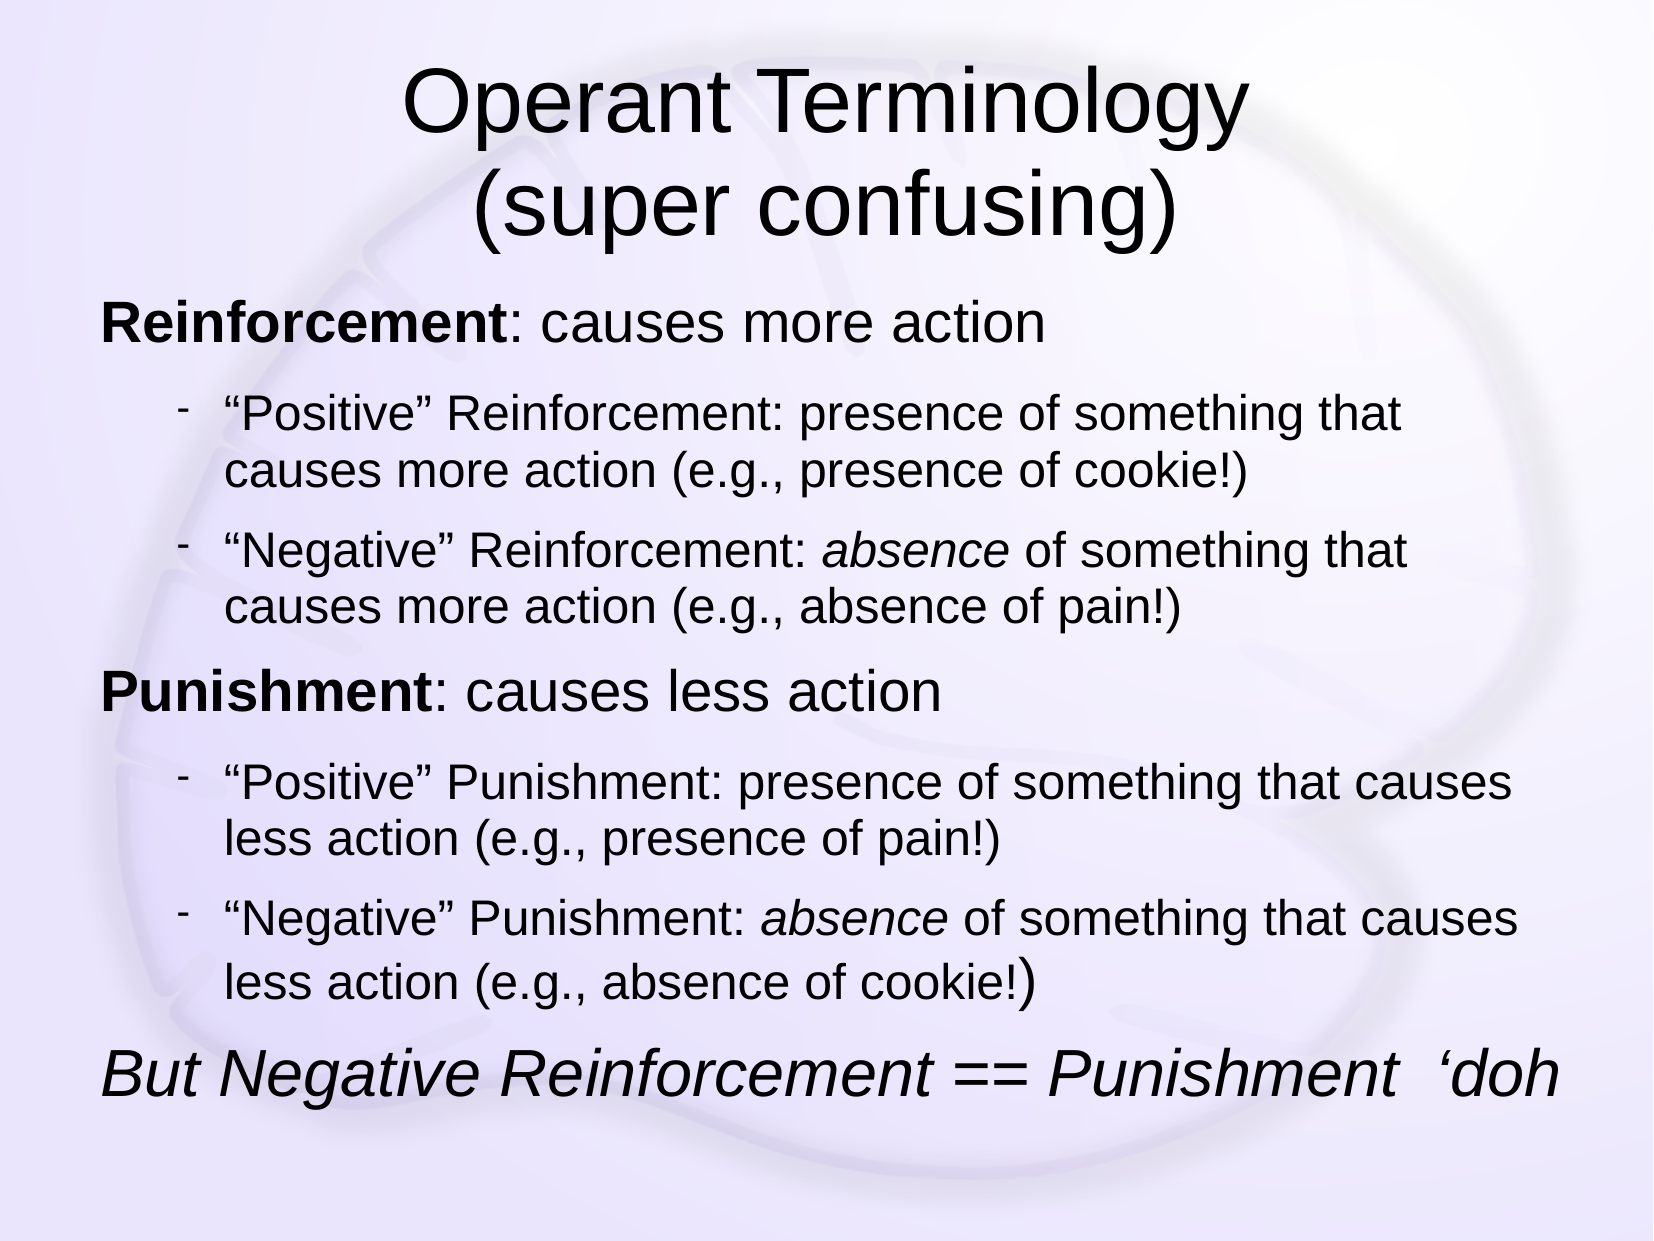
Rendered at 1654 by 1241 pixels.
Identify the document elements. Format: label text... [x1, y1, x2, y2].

title Operant Terminology (super confusing) [82, 49, 1571, 257]
list Reinforcement: causes more action “Positive” Reinforcement: presence of something that causes more action (e.g., presence of cookie!) “Negative” Reinforcement: absence of something that causes more action (e.g., absence of pain!) Punishment: causes less action “Positive” Punishment: presence of something that causes less action (e.g., presence of pain!) “Negative” Punishment: absence of something that causes less action (e.g., absence of cookie!) But Negative Reinforcement == Punishment ‘doh [82, 290, 1571, 1110]
picture [0, 0, 1654, 1241]
